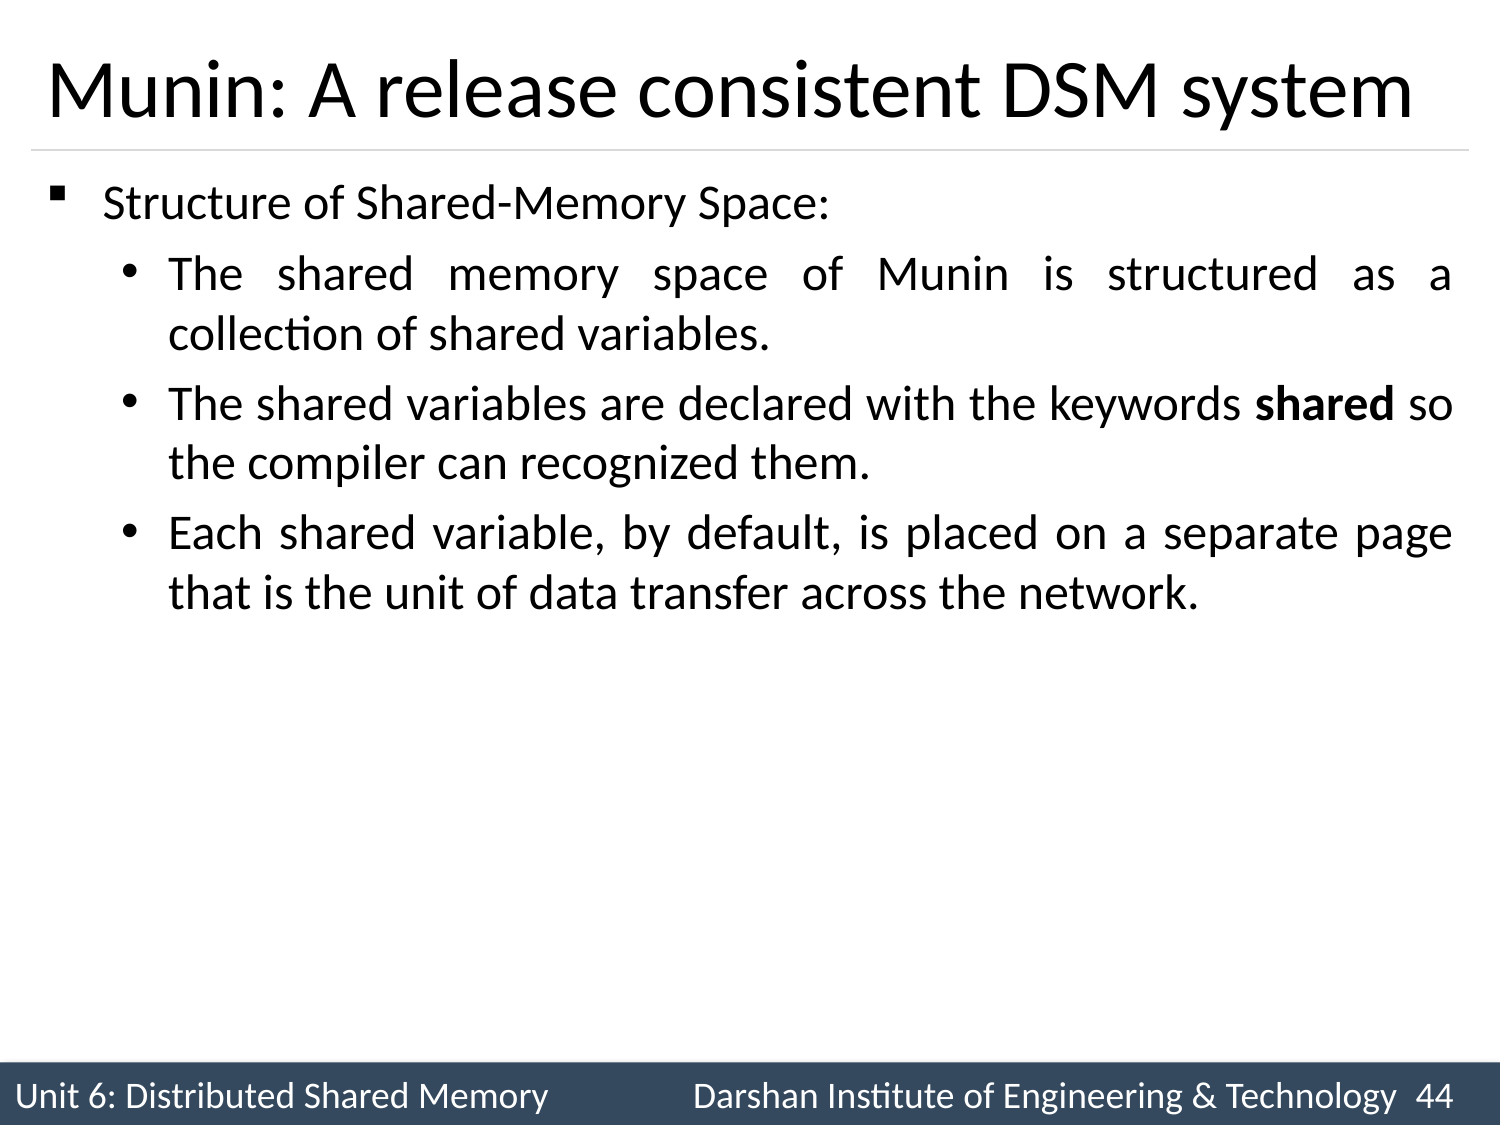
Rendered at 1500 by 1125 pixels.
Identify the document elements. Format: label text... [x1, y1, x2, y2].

title Munin: A release consistent DSM system [31, 17, 1469, 150]
list Structure of Shared-Memory Space: The shared memory space of Munin is structured as a collection of shared variables. The shared variables are declared with the keywords shared so the compiler can recognized them. Each shared variable, by default, is placed on a separate page that is the unit of data transfer across the network. [31, 162, 1469, 1038]
